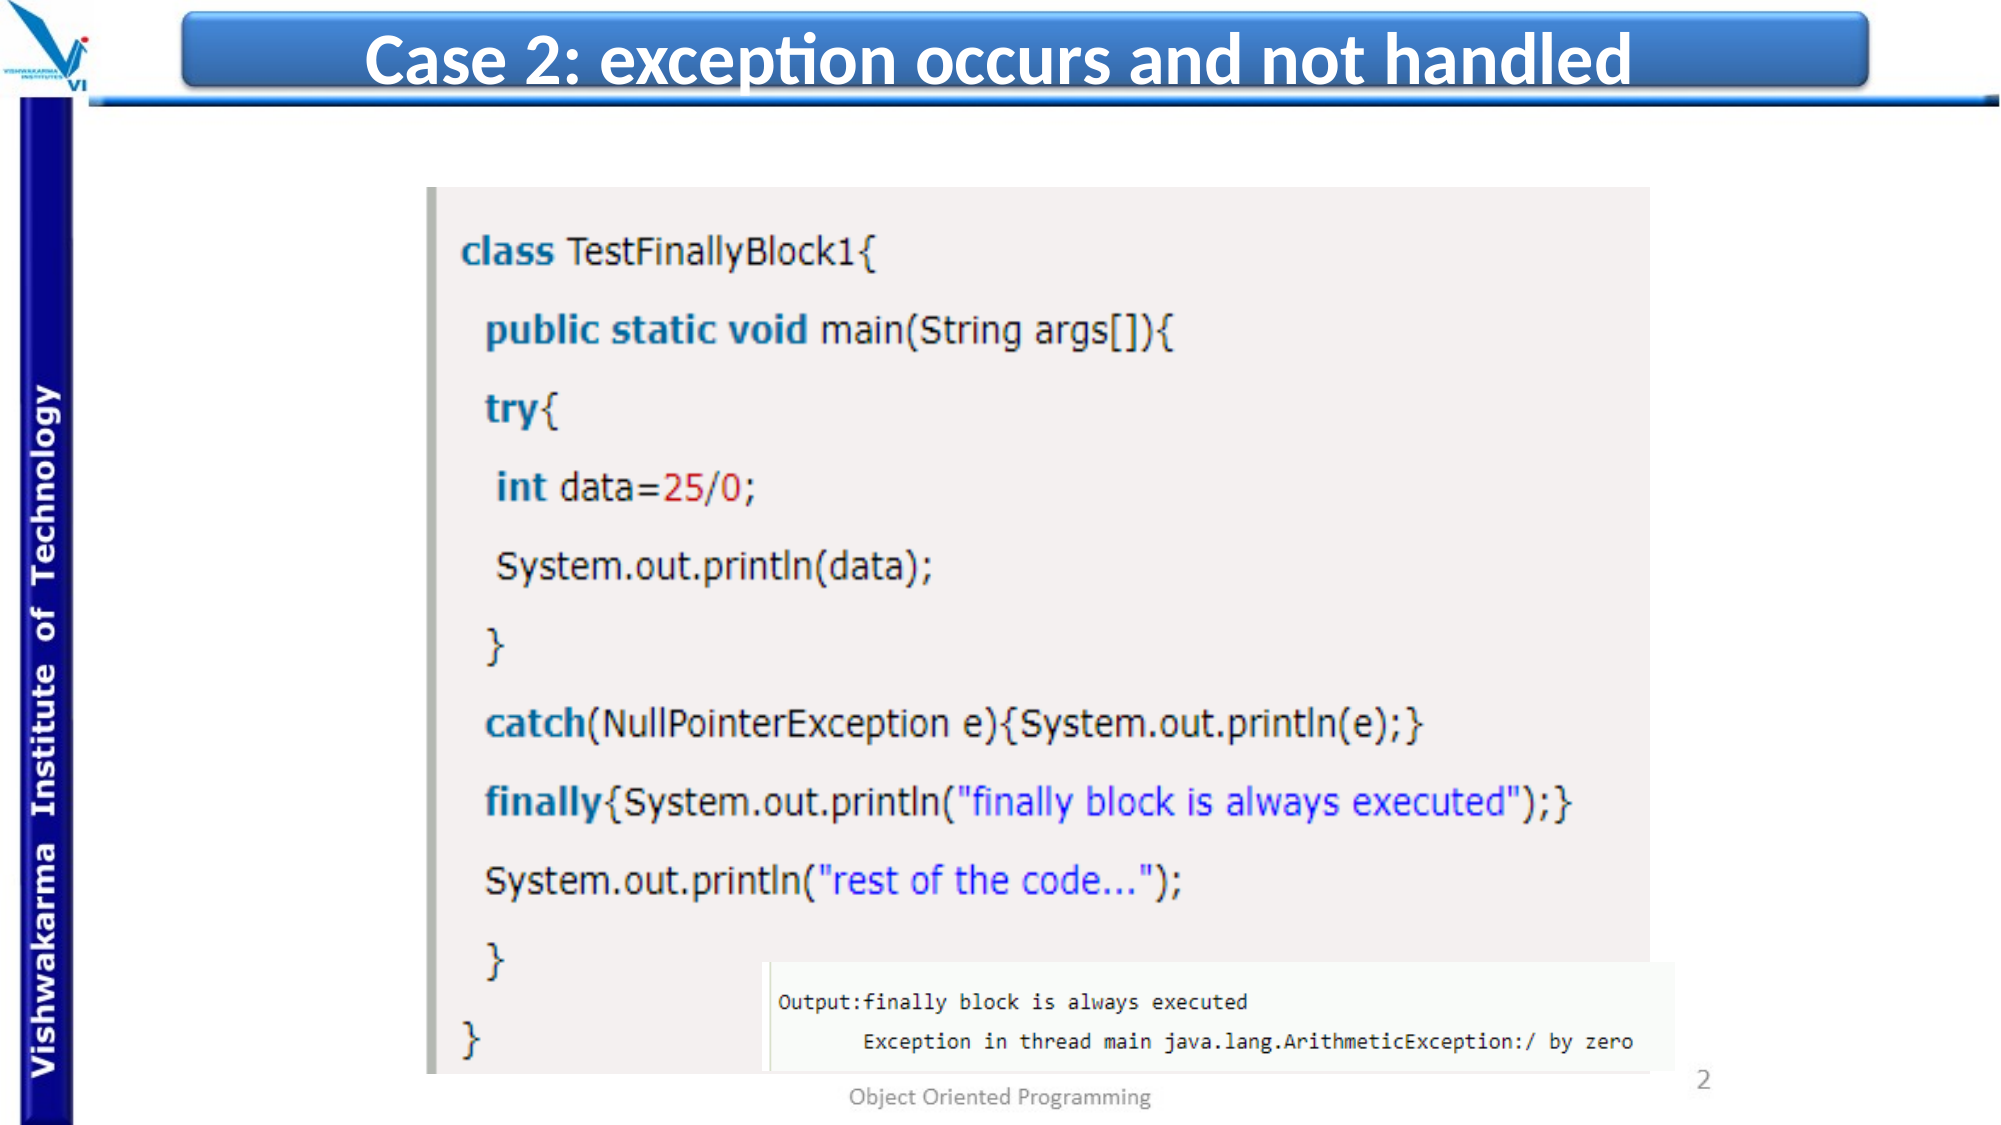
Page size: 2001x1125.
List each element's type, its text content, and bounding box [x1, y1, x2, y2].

title Case 2: exception occurs and not handled [324, 2, 1675, 108]
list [424, 187, 1651, 1074]
picture [0, 0, 2001, 1125]
